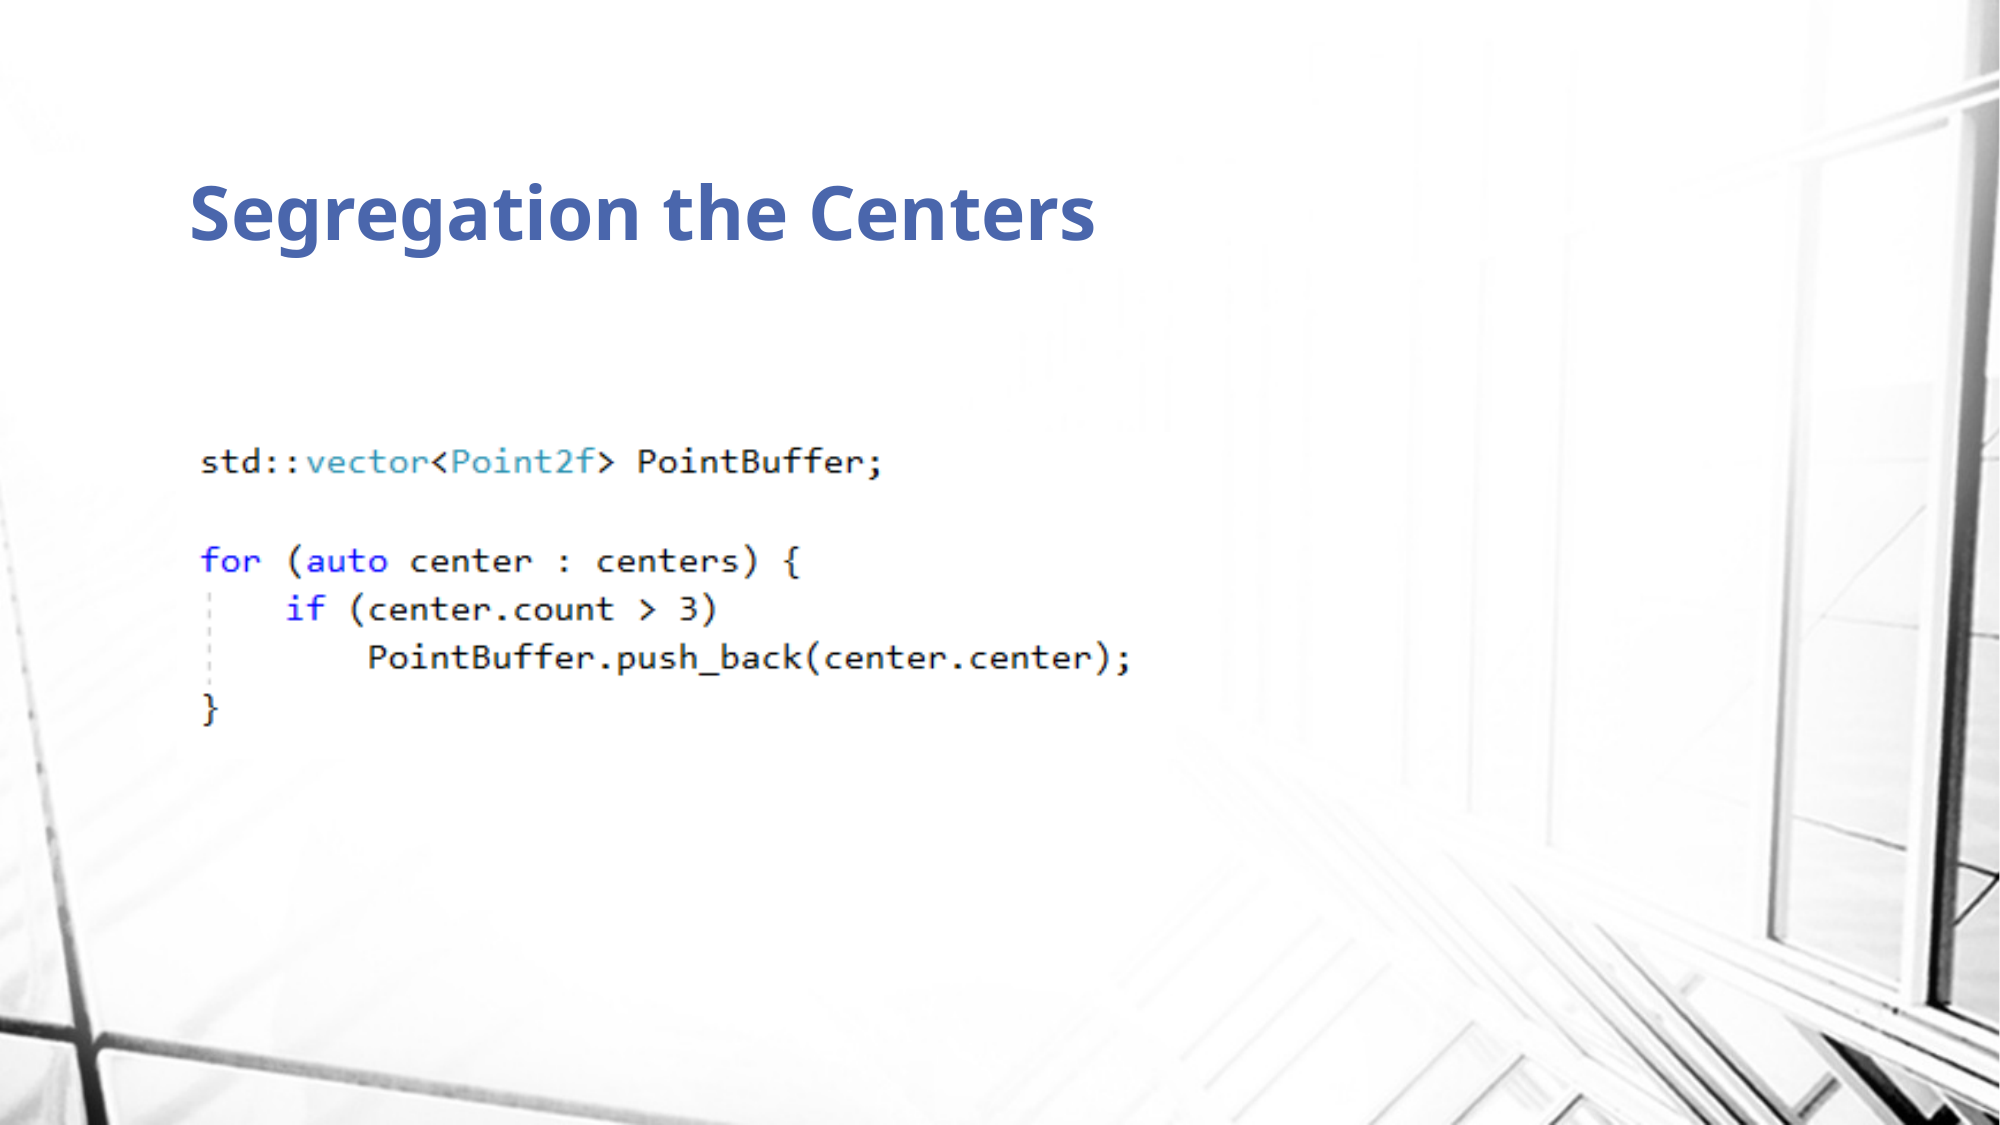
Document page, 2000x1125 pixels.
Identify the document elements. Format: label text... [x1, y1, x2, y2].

picture [0, 0, 2000, 1125]
title Segregation the Centers [174, 87, 1600, 263]
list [177, 432, 1176, 759]
